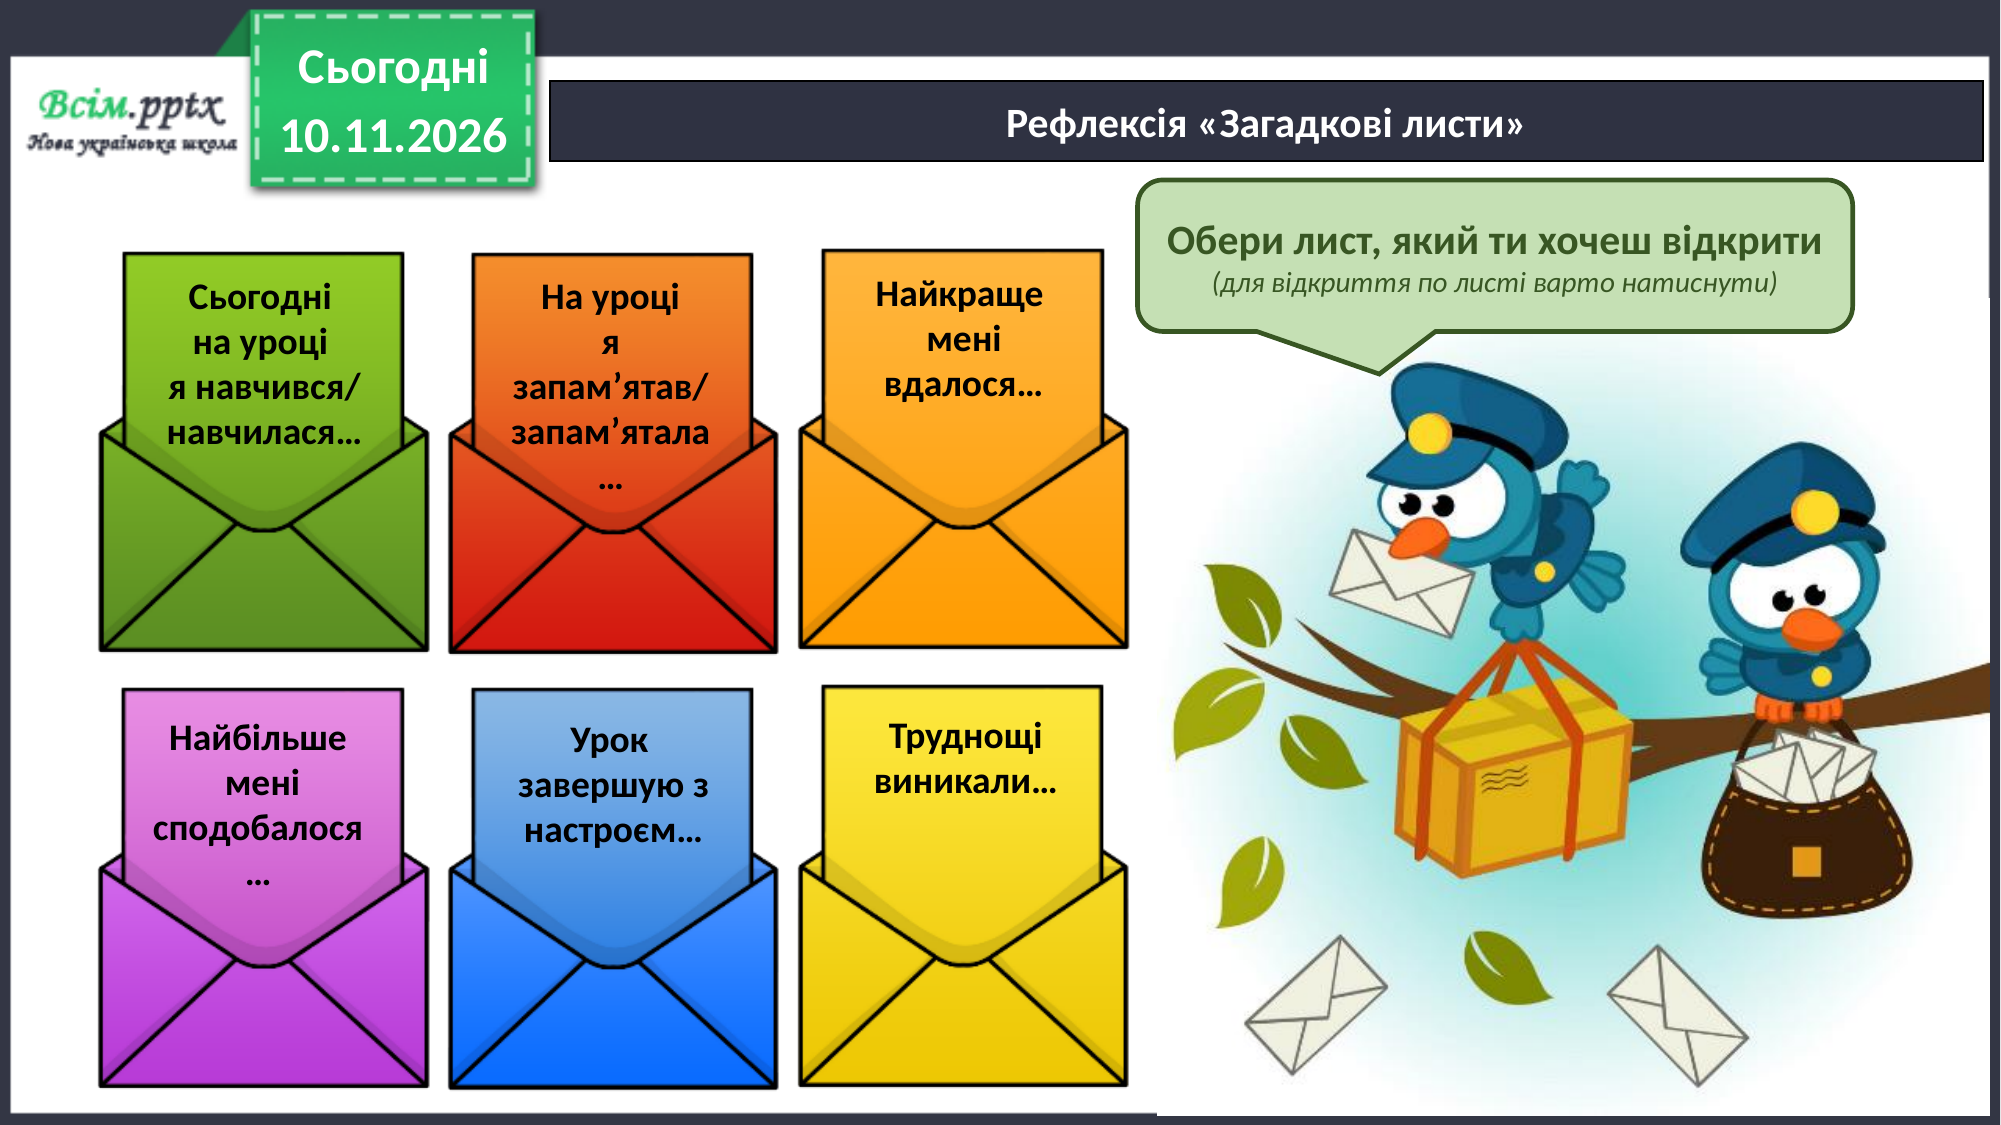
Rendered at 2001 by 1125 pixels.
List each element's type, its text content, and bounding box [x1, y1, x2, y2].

text_box 26.01.2022 [263, 101, 524, 164]
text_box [439, 674, 788, 1100]
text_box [89, 674, 439, 1099]
text_box Обери лист, який ти хочеш відкрити (для відкриття по листі варто натиснути) [1136, 178, 1854, 332]
text_box Сьогодні [284, 26, 535, 101]
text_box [90, 238, 439, 663]
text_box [789, 671, 1138, 1098]
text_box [789, 235, 1139, 660]
picture [0, 0, 2001, 1125]
text_box Рефлексія «Загадкові листи» [549, 80, 1984, 162]
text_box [439, 239, 788, 665]
